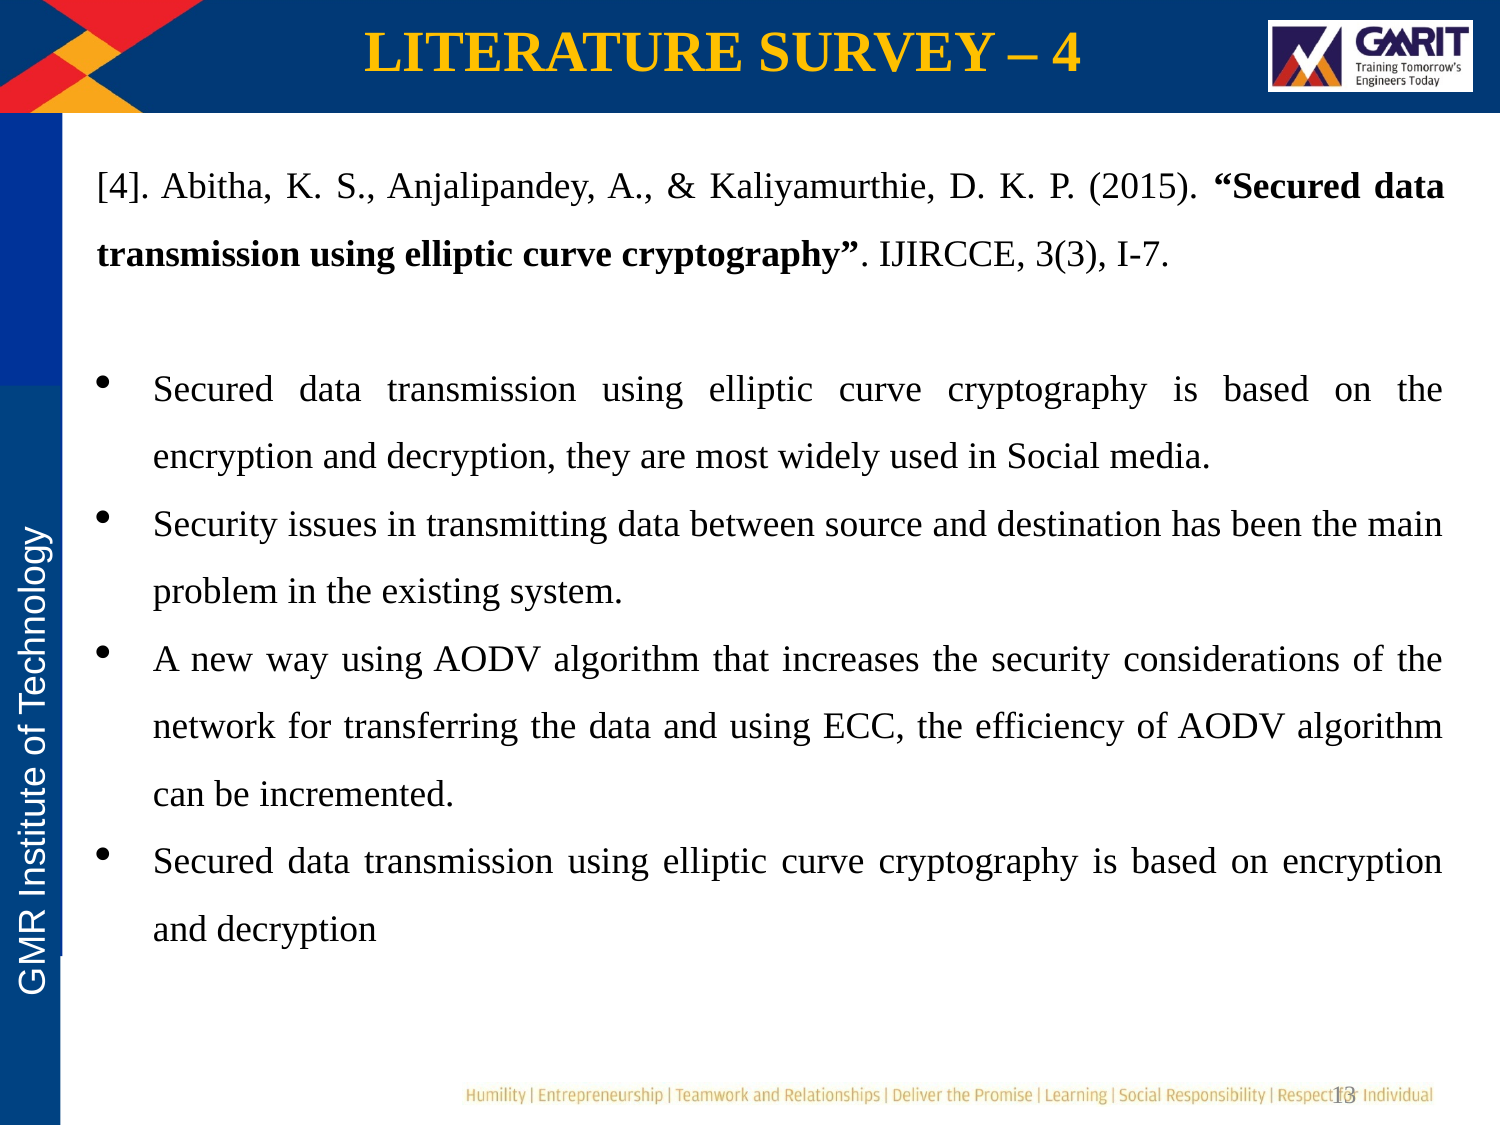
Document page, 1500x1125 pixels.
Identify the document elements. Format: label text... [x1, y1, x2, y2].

picture [0, 0, 1500, 113]
picture [462, 1082, 1187, 1107]
text_box LITERATURE SURVEY – 4 [349, 5, 1220, 91]
text_box [4]. Abitha, K. S., Anjalipandey, A., & Kaliyamurthie, D. K. P. (2015). “Secured data transmission using elliptic curve cryptography”. IJIRCCE, 3(3), I-7. Secured data transmission using elliptic curve cryptography is based on the encryption and decryption, they are most widely used in Social media. Security issues in transmitting data between source and destination has been the main problem in the existing system. A new way using AODV algorithm that increases the security considerations of the network for transferring the data and using ECC, the efficiency of AODV algorithm can be incremented. Secured data transmission using elliptic curve cryptography is based on encryption and decryption [81, 131, 1460, 957]
slide_number 13 [1187, 1068, 1500, 1120]
